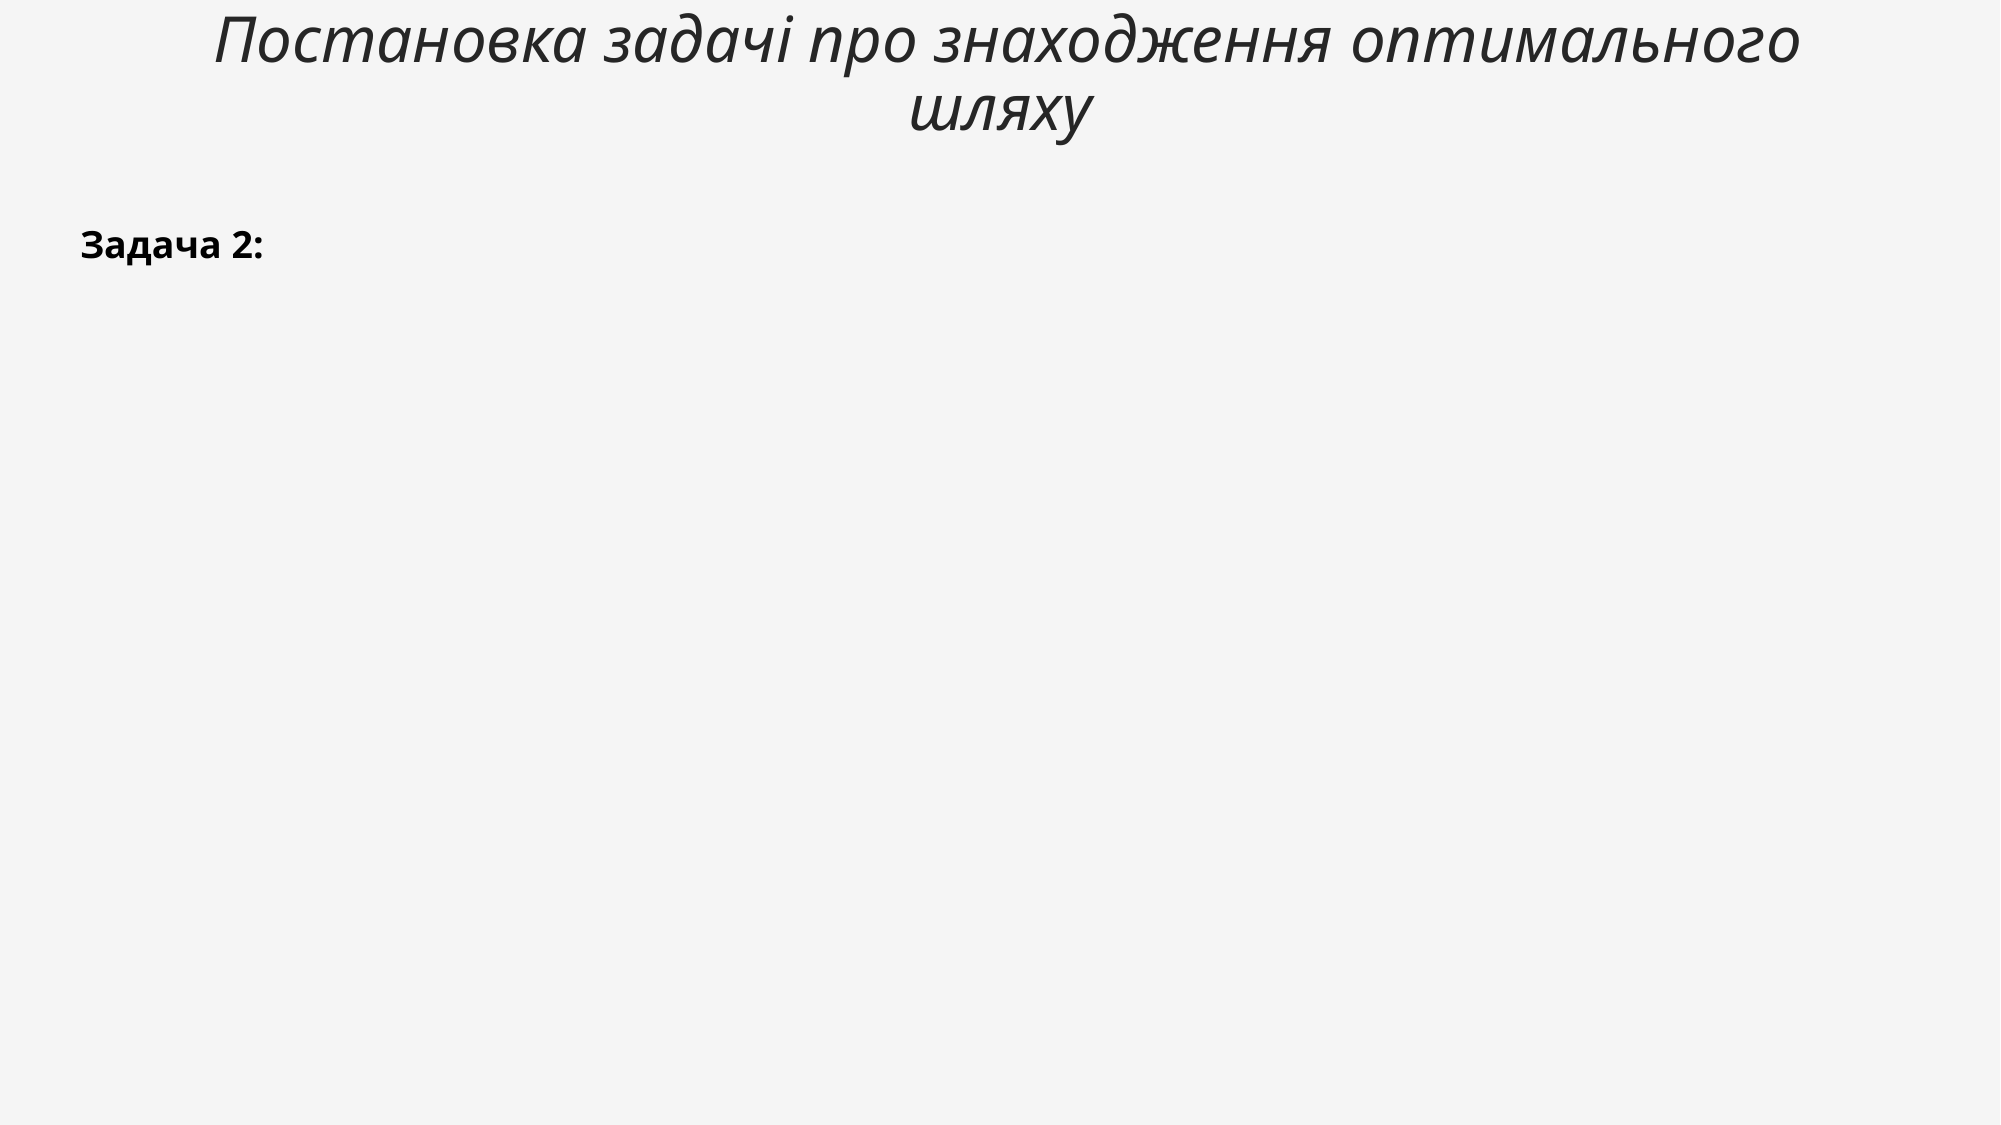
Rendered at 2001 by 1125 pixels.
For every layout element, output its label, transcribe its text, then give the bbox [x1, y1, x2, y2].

text_box Задача 2: [65, 213, 279, 274]
title Постановка задачі про знаходження оптимального шляху [104, 0, 1913, 153]
